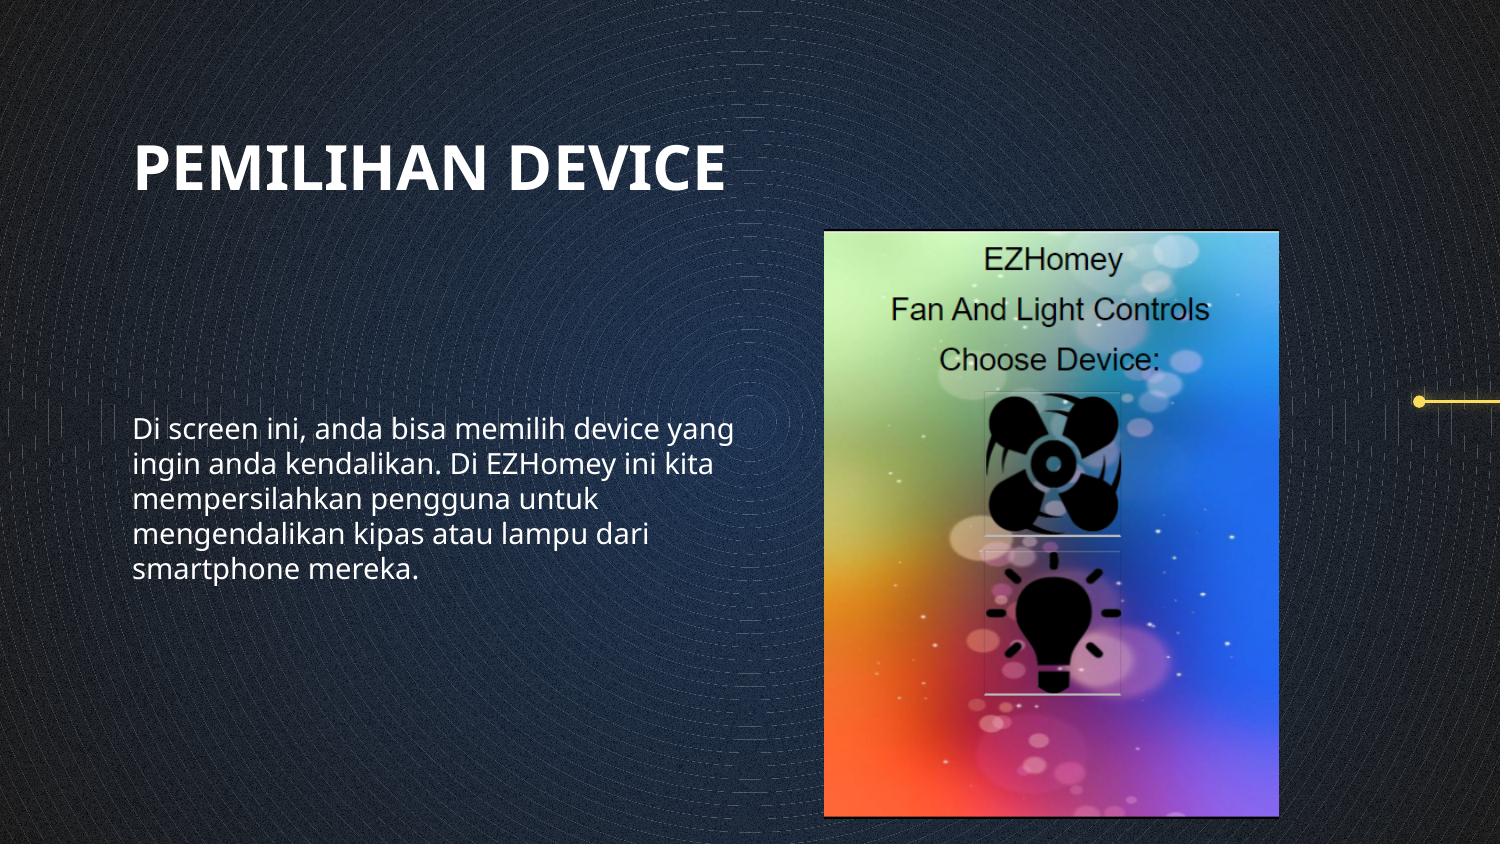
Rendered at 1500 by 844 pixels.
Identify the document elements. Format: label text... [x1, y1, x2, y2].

title PEMILIHAN DEVICE [116, 126, 1202, 205]
picture [824, 229, 1279, 820]
picture [1406, 389, 1412, 412]
list Di screen ini, anda bisa memilih device yang ingin anda kendalikan. Di EZHomey ini kita mempersilahkan pengguna untuk mengendalikan kipas atau lampu dari smartphone mereka. [116, 395, 800, 702]
